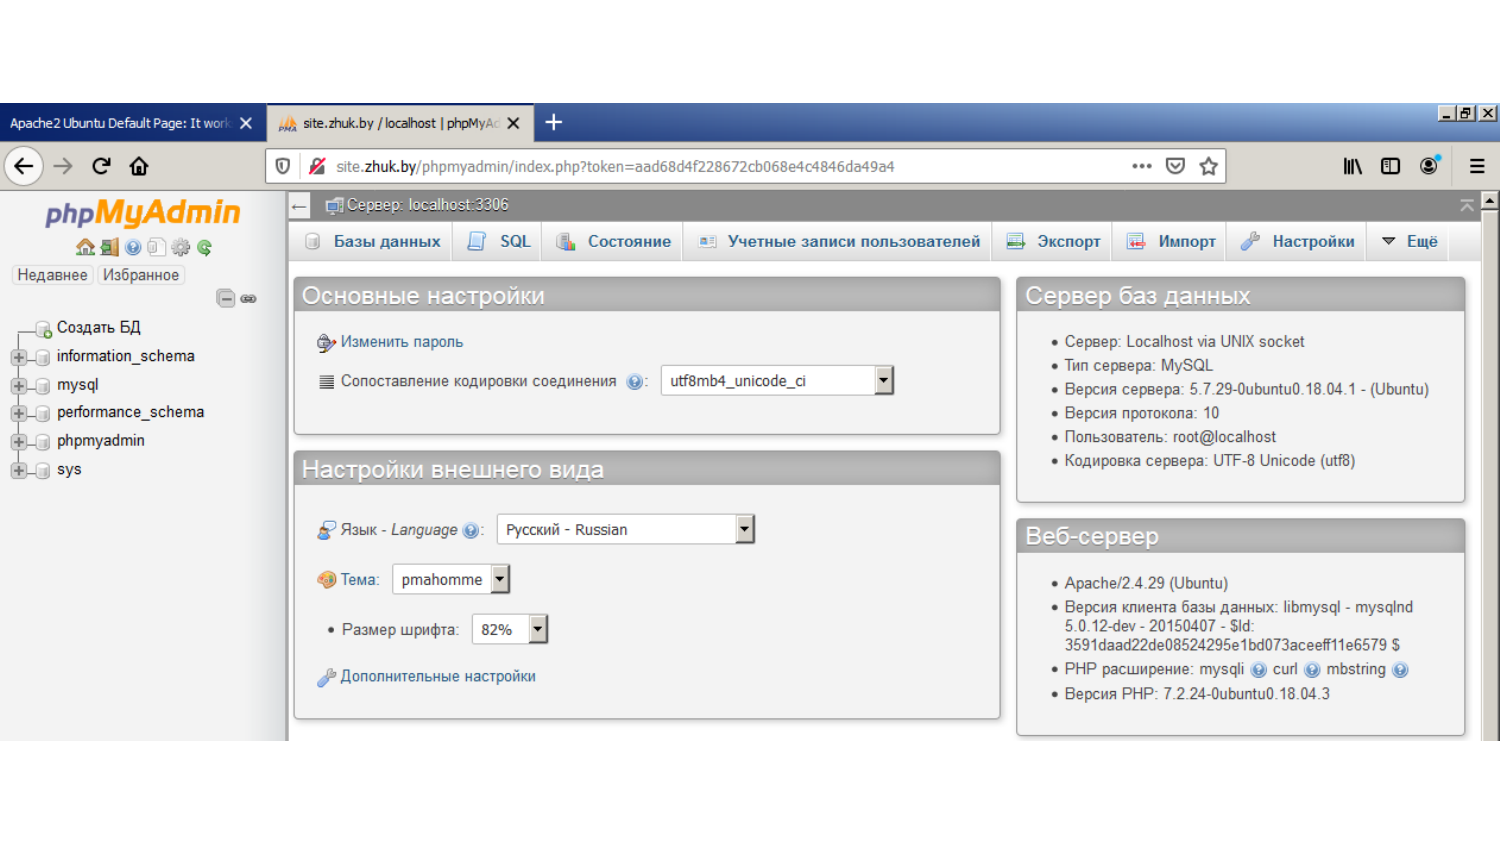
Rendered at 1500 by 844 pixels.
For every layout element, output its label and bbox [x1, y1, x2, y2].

picture [0, 103, 1500, 741]
